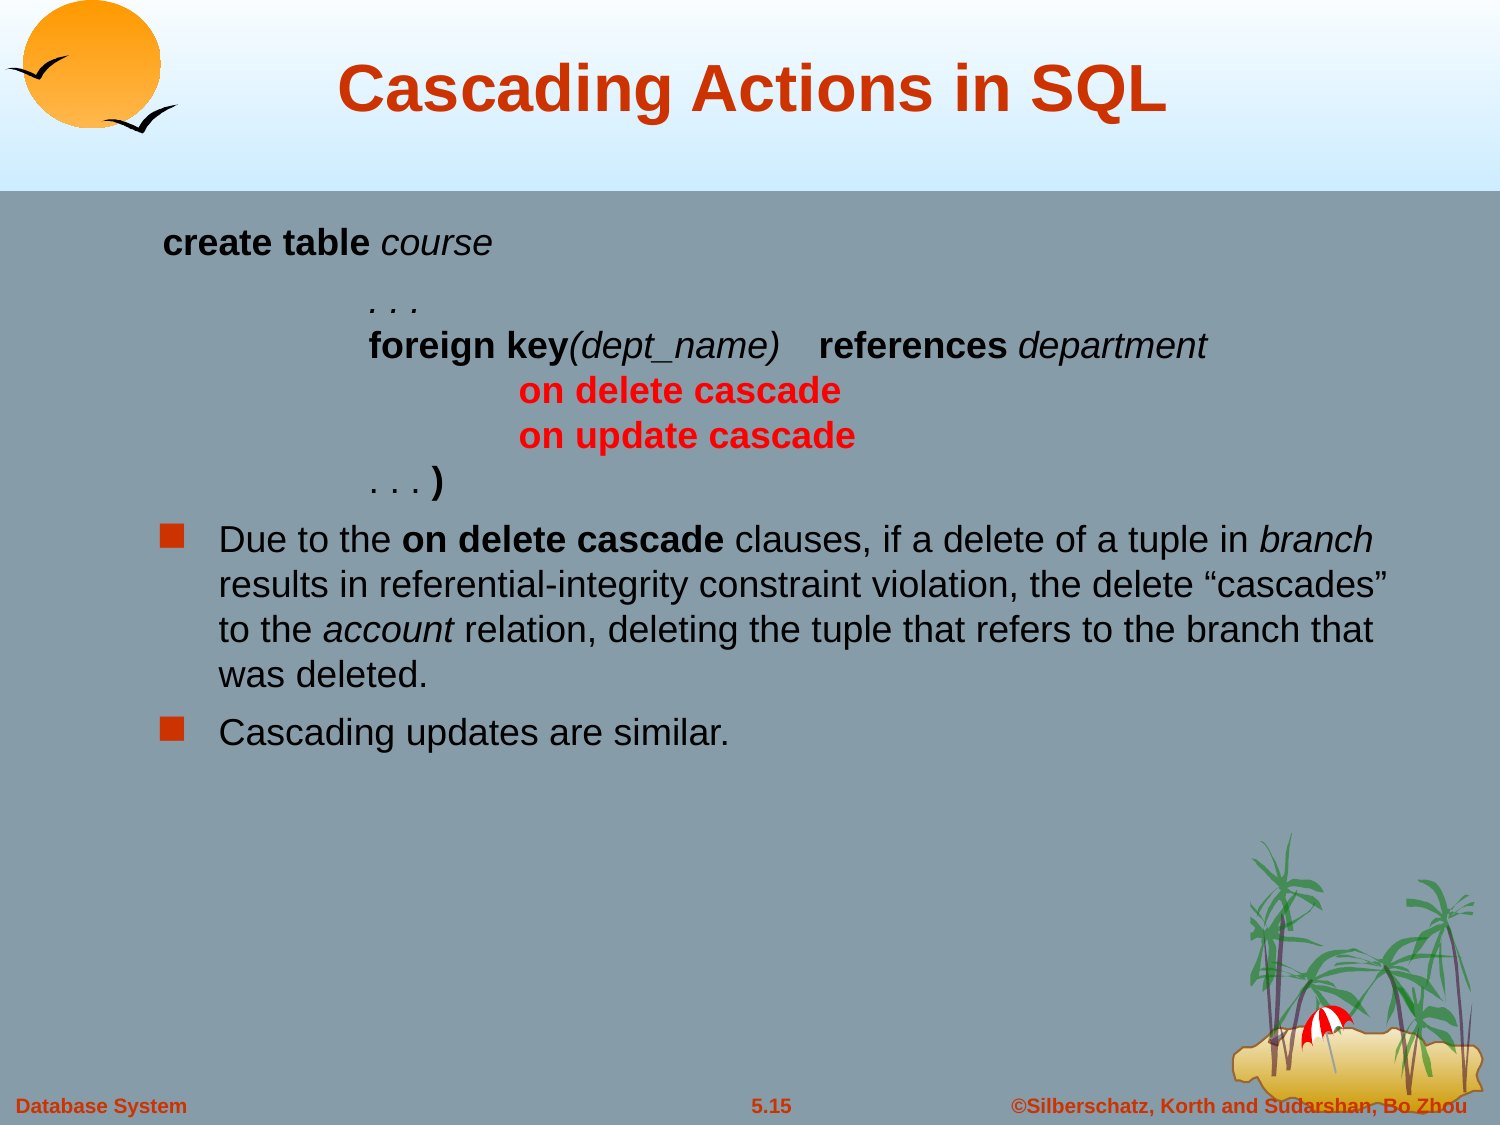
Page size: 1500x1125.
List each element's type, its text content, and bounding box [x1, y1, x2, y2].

list create table course . . . foreign key(dept_name) references department on delete cascade on update cascade . . . ) Due to the on delete cascade clauses, if a delete of a tuple in branch results in referential-integrity constraint violation, the delete “cascades” to the account relation, deleting the tuple that refers to the branch that was deleted. Cascading updates are similar. [147, 210, 1404, 887]
title Cascading Actions in SQL [90, 32, 1416, 134]
